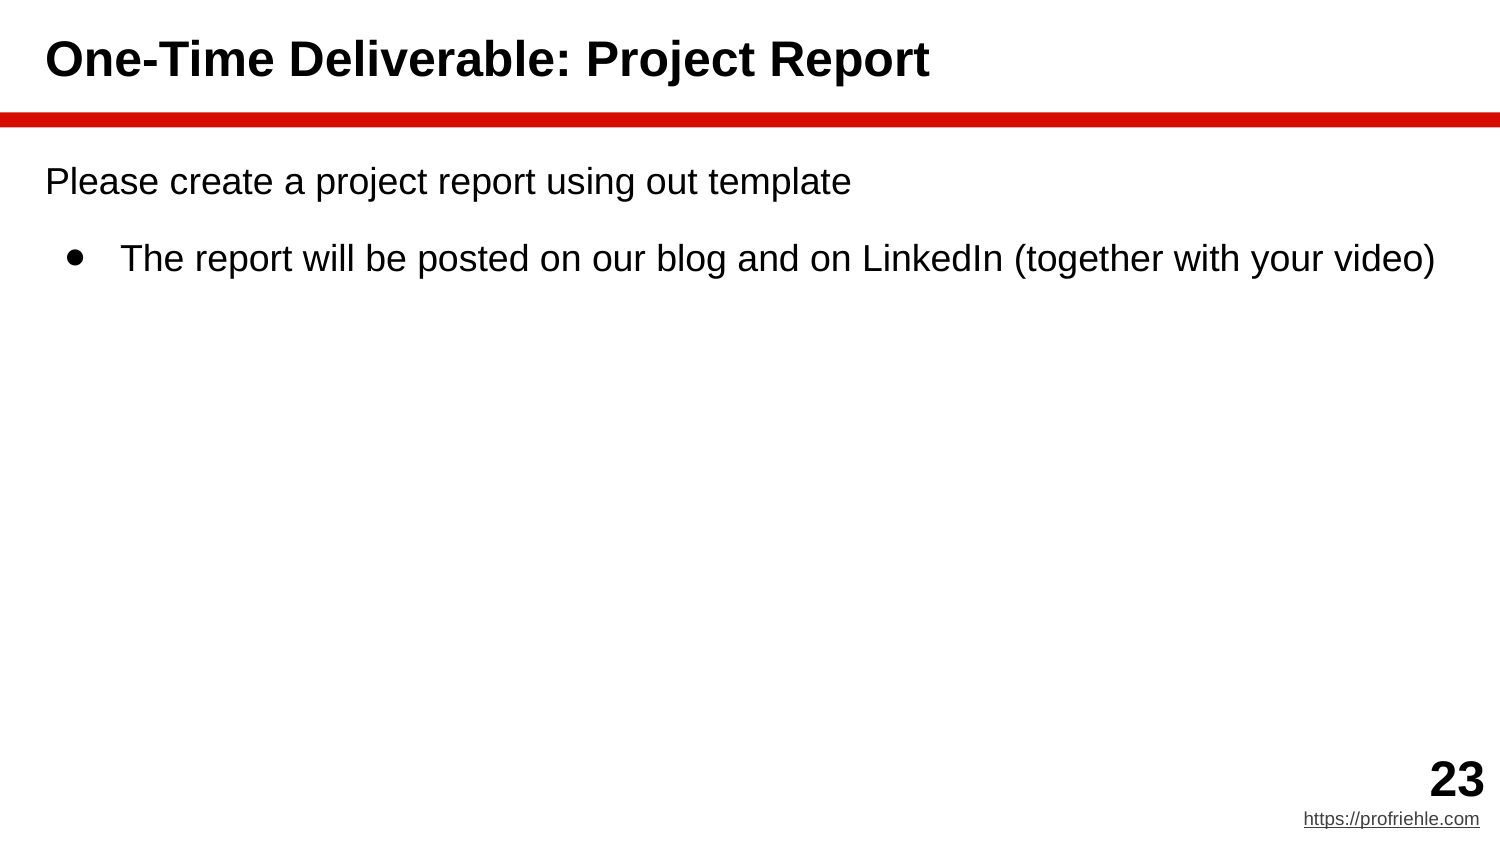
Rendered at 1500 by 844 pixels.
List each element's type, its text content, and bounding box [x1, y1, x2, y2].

title One-Time Deliverable: Project Report [0, 0, 1500, 113]
list Please create a project report using out template The report will be posted on our blog and on LinkedIn (together with your video) [45, 150, 1455, 825]
slide_number ‹#› https://profriehle.com [1200, 724, 1500, 844]
